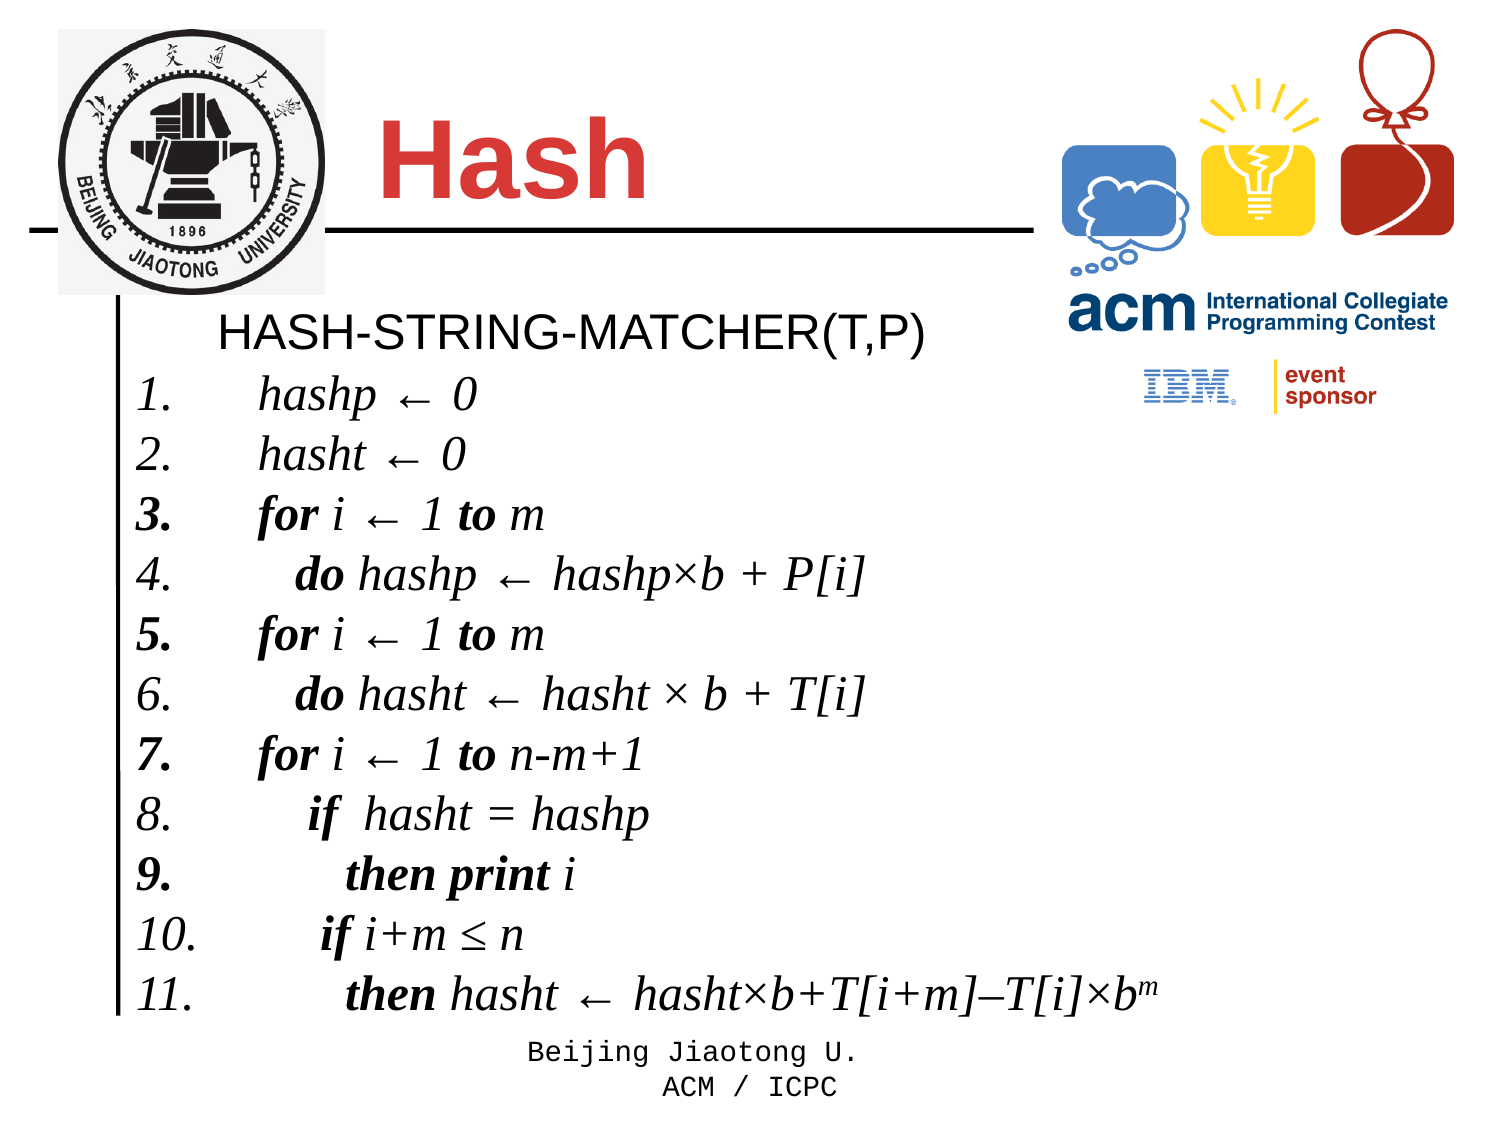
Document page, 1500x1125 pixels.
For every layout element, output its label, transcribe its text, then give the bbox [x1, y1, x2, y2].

picture [1062, 29, 1454, 290]
list HASH-STRING-MATCHER(T,P) hashp ← 0 hasht ← 0 for i ← 1 to m do hashp ← hashp×b + P[i] for i ← 1 to m do hasht ← hasht × b + T[i] for i ← 1 to n-m+1 if hasht = hashp then print i if i+m ≤ n then hasht ← hasht×b+T[i+m]–T[i]×bm [135, 290, 1471, 1125]
text_box Hash [361, 78, 667, 229]
picture [58, 29, 325, 295]
